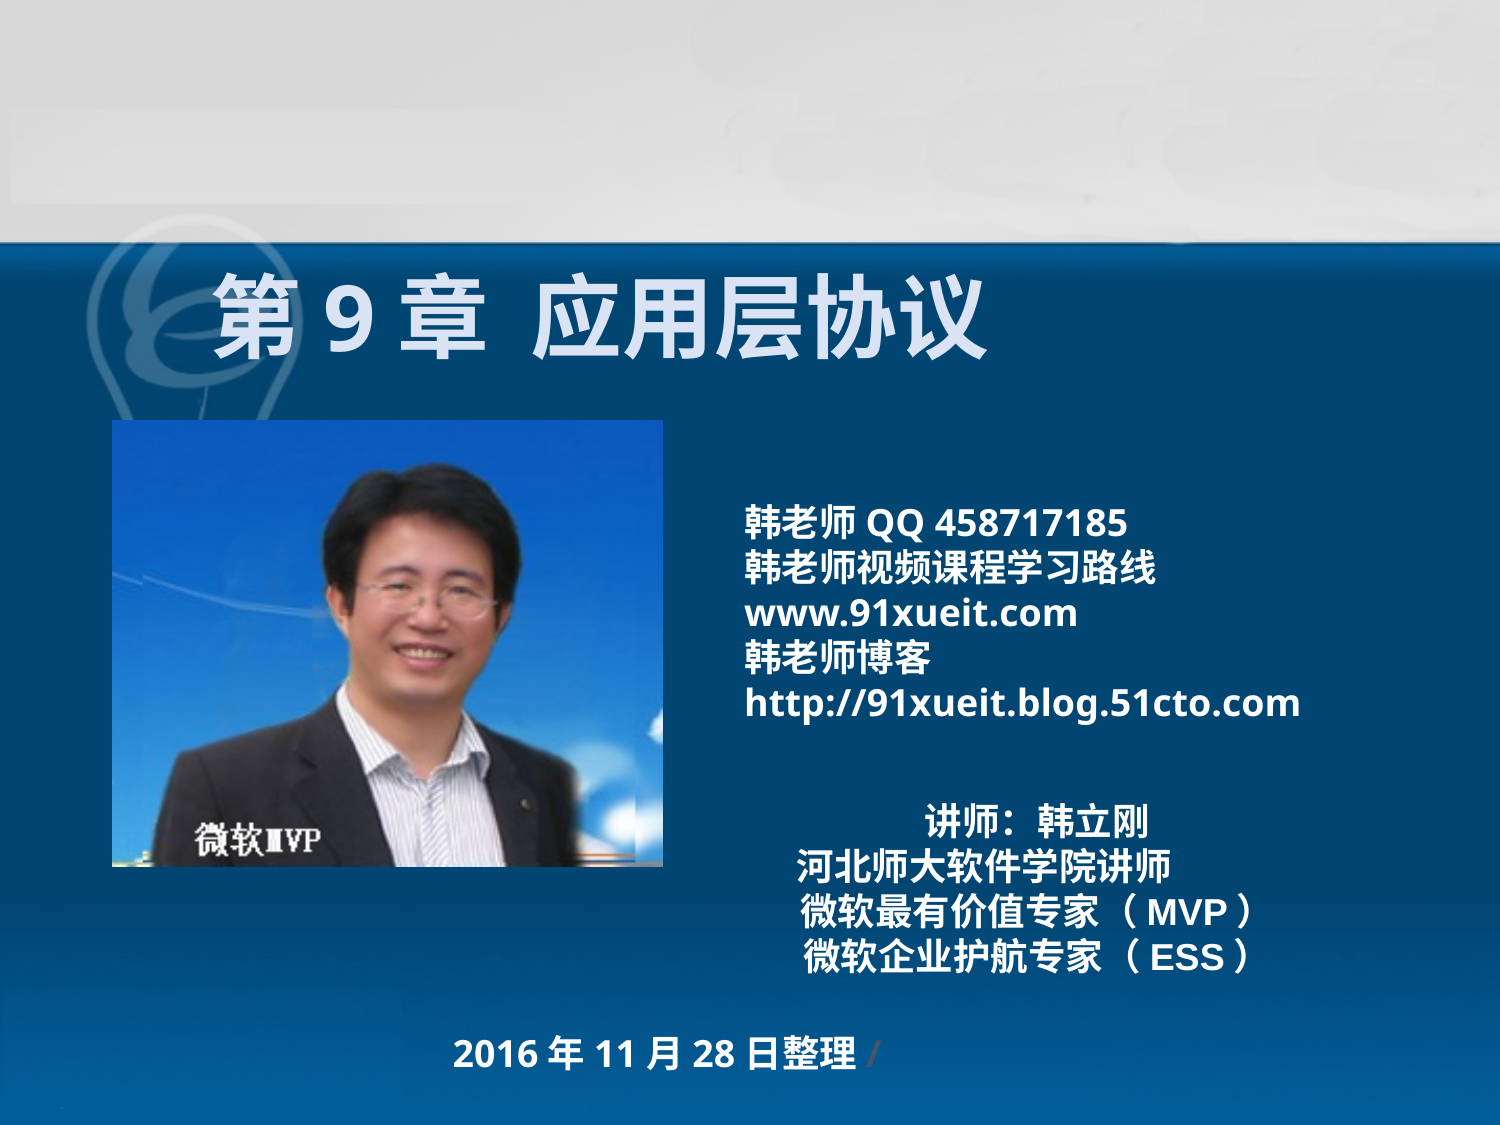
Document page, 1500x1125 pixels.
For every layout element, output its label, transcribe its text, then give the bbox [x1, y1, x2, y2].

text_box 讲师：韩立刚 河北师大软件学院讲师 微软最有价值专家（MVP） 微软企业护航专家（ESS） [662, 790, 1413, 986]
text_box 第9章 应用层协议 [194, 252, 1376, 378]
picture [0, 0, 1500, 1125]
text_box 2016年11月28日整理/ [437, 1022, 897, 1083]
text_box 韩老师QQ 458717185 韩老师视频课程学习路线 www.91xueit.com 韩老师博客 http://91xueit.blog.51cto.com [729, 491, 1317, 732]
